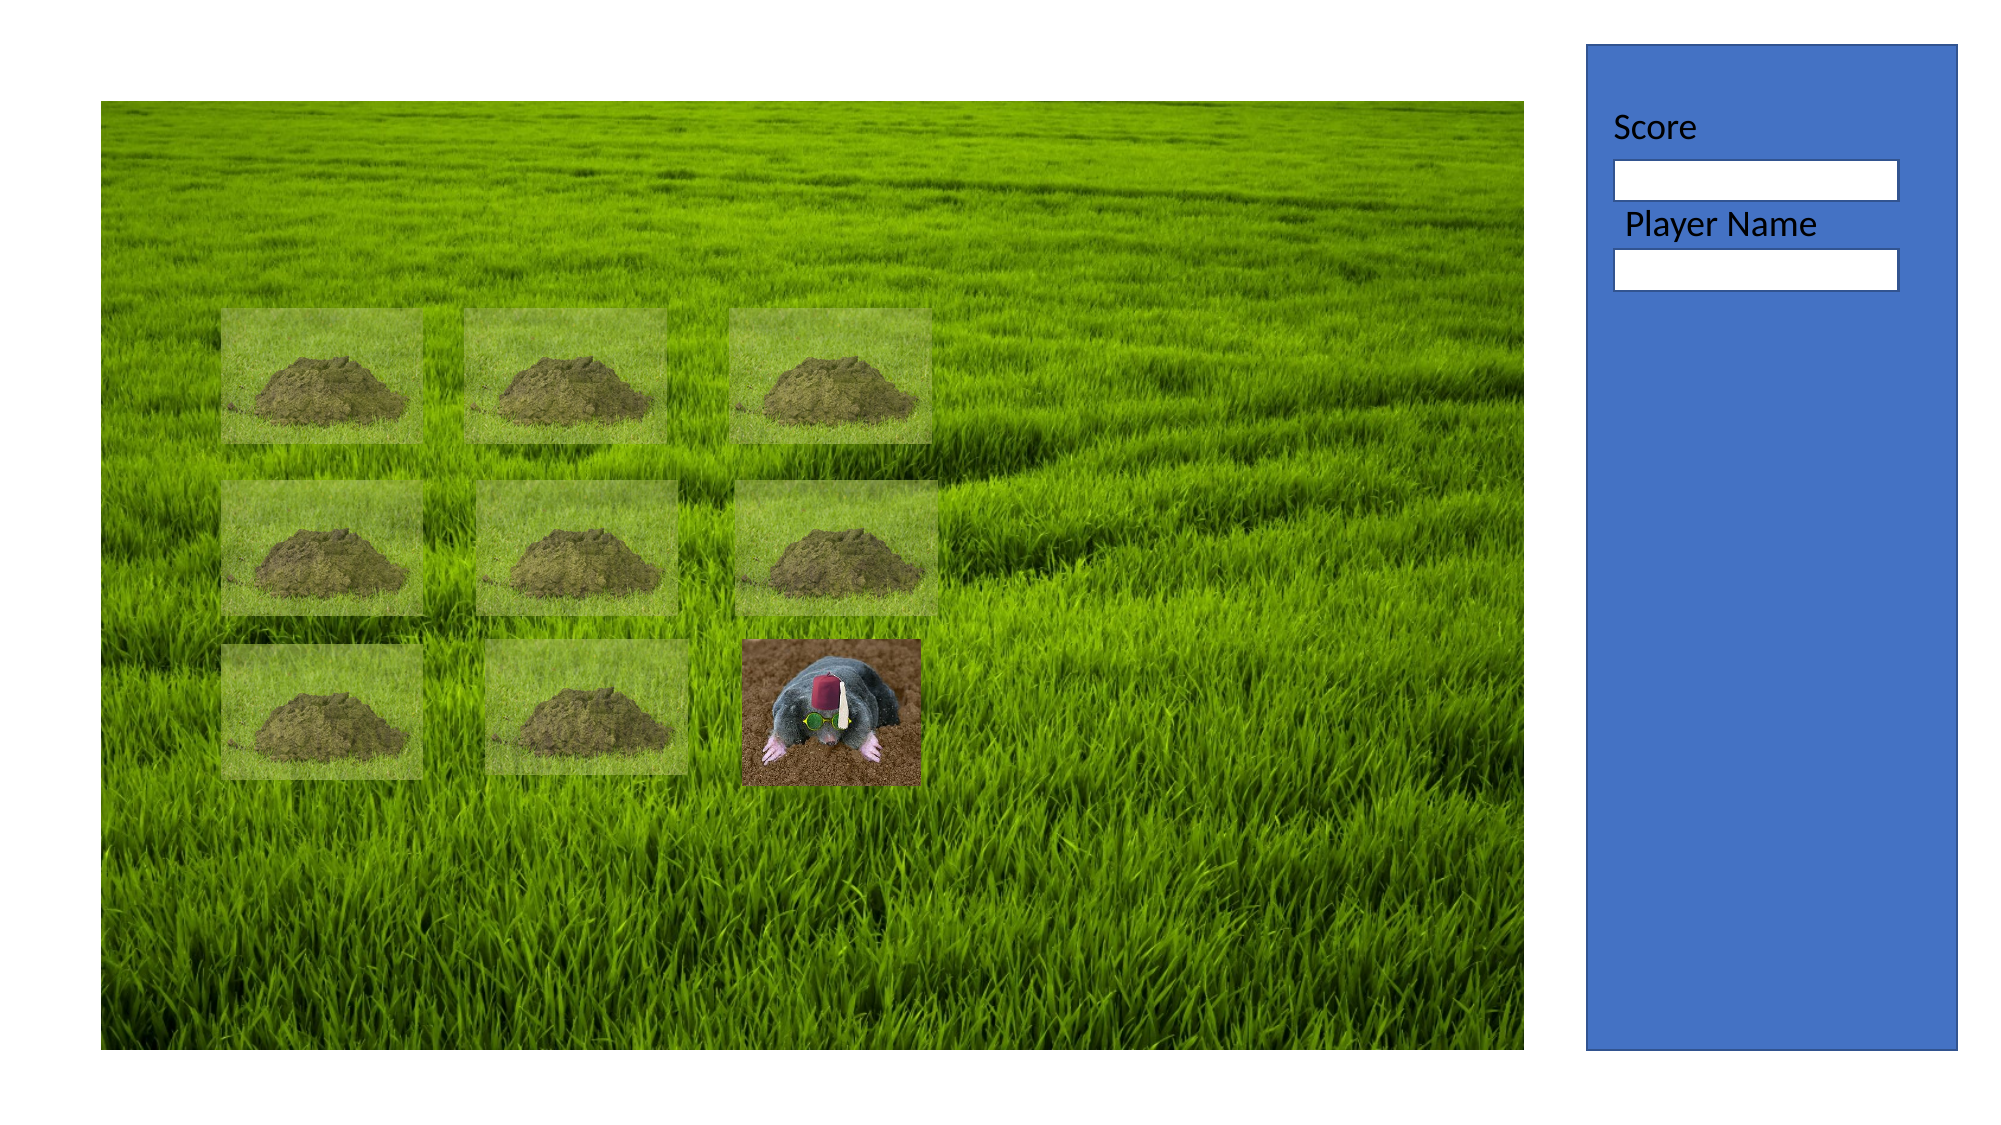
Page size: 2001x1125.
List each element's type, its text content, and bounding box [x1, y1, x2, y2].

text_box Player Name [1610, 191, 1864, 251]
text_box [1614, 221, 1880, 283]
text_box Score [1599, 94, 1938, 200]
text_box [1613, 248, 1900, 292]
picture [101, 101, 1524, 1050]
text_box [1586, 44, 1958, 1051]
text_box [1613, 159, 1900, 202]
